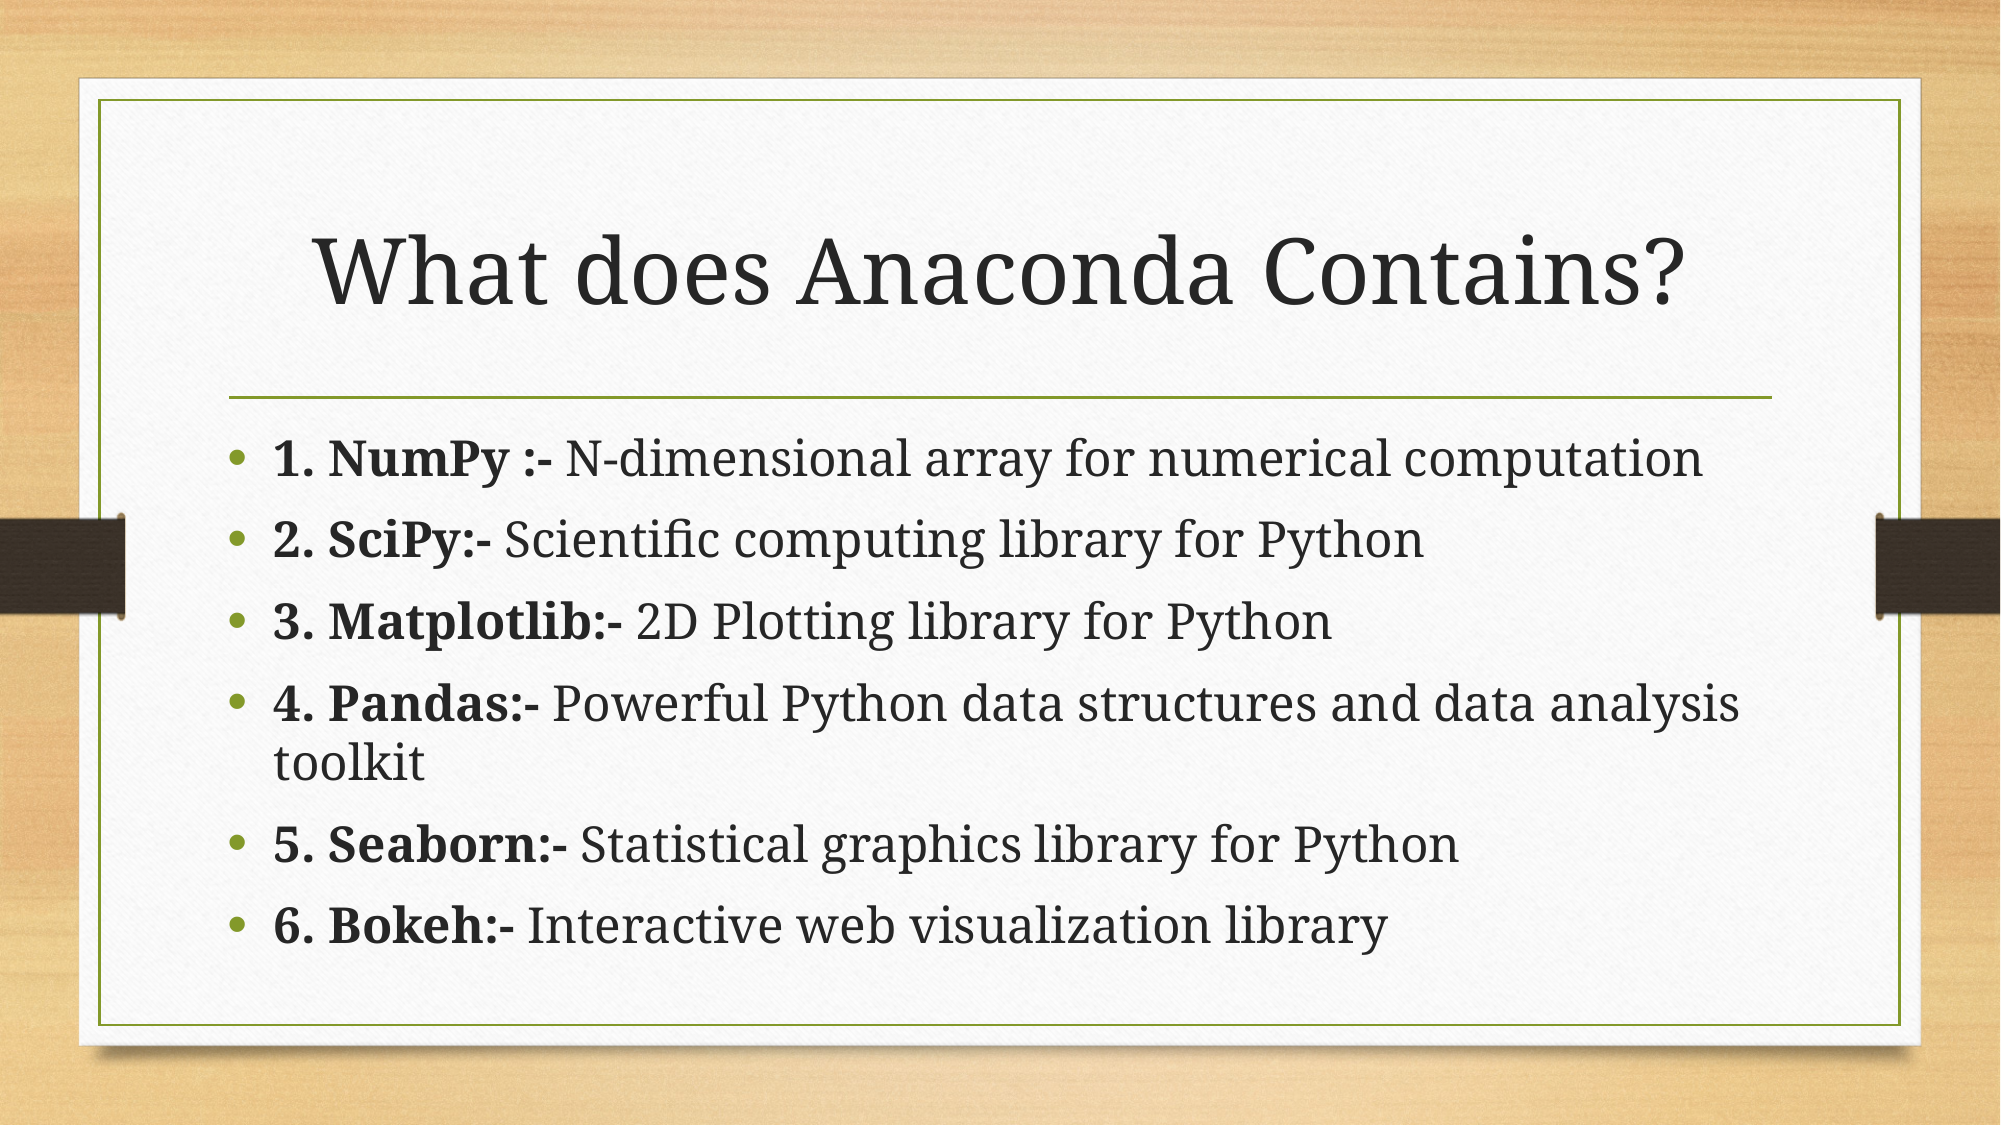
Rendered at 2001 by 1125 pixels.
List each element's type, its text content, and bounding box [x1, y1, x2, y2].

picture [0, 0, 2001, 1125]
list 1. NumPy :- N-dimensional array for numerical computation 2. SciPy:- Scientific computing library for Python 3. Matplotlib:- 2D Plotting library for Python 4. Pandas:- Powerful Python data structures and data analysis toolkit 5. Seaborn:- Statistical graphics library for Python 6. Bokeh:- Interactive web visualization library [212, 419, 1788, 964]
title What does Anaconda Contains? [212, 161, 1788, 375]
